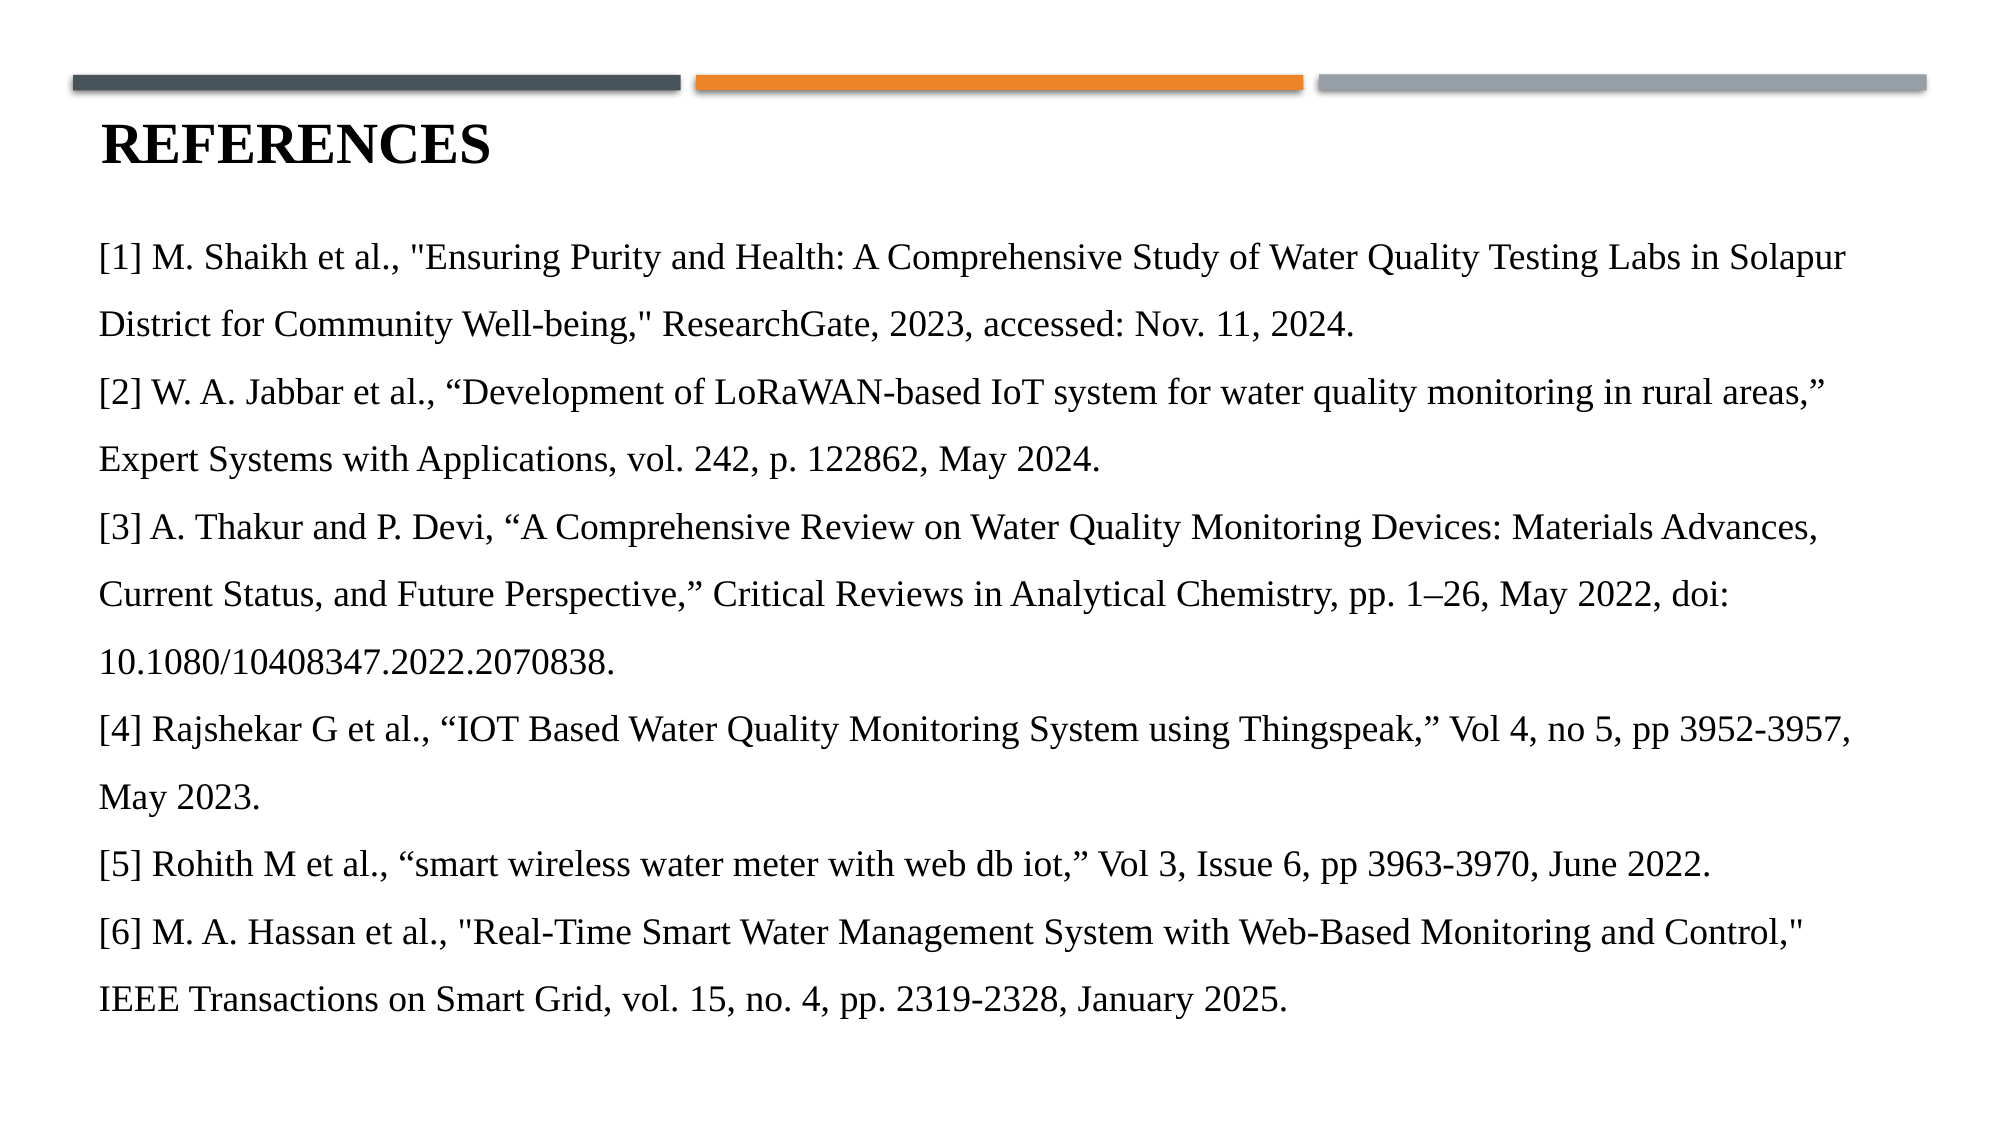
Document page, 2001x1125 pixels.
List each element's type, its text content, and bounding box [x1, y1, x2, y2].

text_box REFERENCES [86, 98, 508, 183]
text_box [1] M. Shaikh et al., "Ensuring Purity and Health: A Comprehensive Study of Water Quality Testing Labs in Solapur District for Community Well-being," ResearchGate, 2023, accessed: Nov. 11, 2024. [2] W. A. Jabbar et al., “Development of LoRaWAN-based IoT system for water quality monitoring in rural areas,” Expert Systems with Applications, vol. 242, p. 122862, May 2024. [3] A. Thakur and P. Devi, “A Comprehensive Review on Water Quality Monitoring Devices: Materials Advances, Current Status, and Future Perspective,” Critical Reviews in Analytical Chemistry, pp. 1–26, May 2022, doi: 10.1080/10408347.2022.2070838. [4] Rajshekar G et al., “IOT Based Water Quality Monitoring System using Thingspeak,” Vol 4, no 5, pp 3952-3957, May 2023. [5] Rohith M et al., “smart wireless water meter with web db iot,” Vol 3, Issue 6, pp 3963-3970, June 2022. [6] M. A. Hassan et al., "Real-Time Smart Water Management System with Web-Based Monitoring and Control," IEEE Transactions on Smart Grid, vol. 15, no. 4, pp. 2319-2328, January 2025. [83, 202, 1898, 1027]
